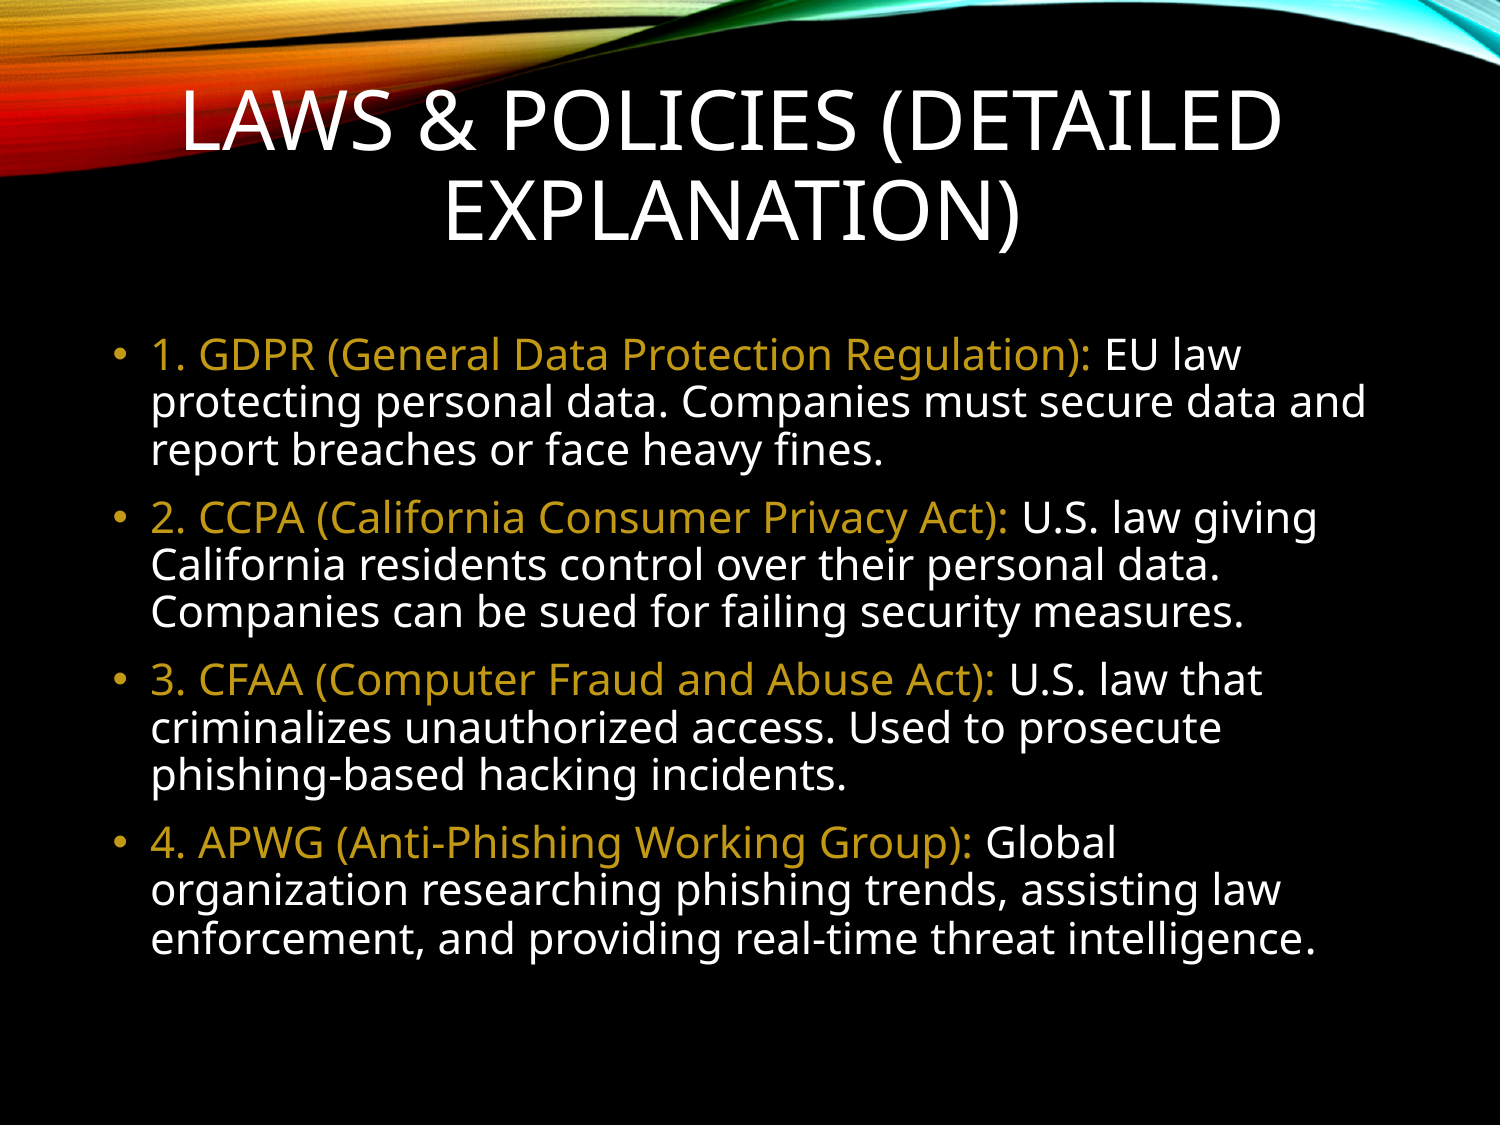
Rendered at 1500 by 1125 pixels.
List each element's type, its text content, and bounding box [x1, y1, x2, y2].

picture [0, 0, 1500, 178]
title Laws & Policies (Detailed Explanation) [61, 66, 1403, 272]
list 1. GDPR (General Data Protection Regulation): EU law protecting personal data. Companies must secure data and report breaches or face heavy fines. 2. CCPA (California Consumer Privacy Act): U.S. law giving California residents control over their personal data. Companies can be sued for failing security measures. 3. CFAA (Computer Fraud and Abuse Act): U.S. law that criminalizes unauthorized access. Used to prosecute phishing-based hacking incidents. 4. APWG (Anti-Phishing Working Group): Global organization researching phishing trends, assisting law enforcement, and providing real-time threat intelligence. [97, 251, 1403, 1059]
